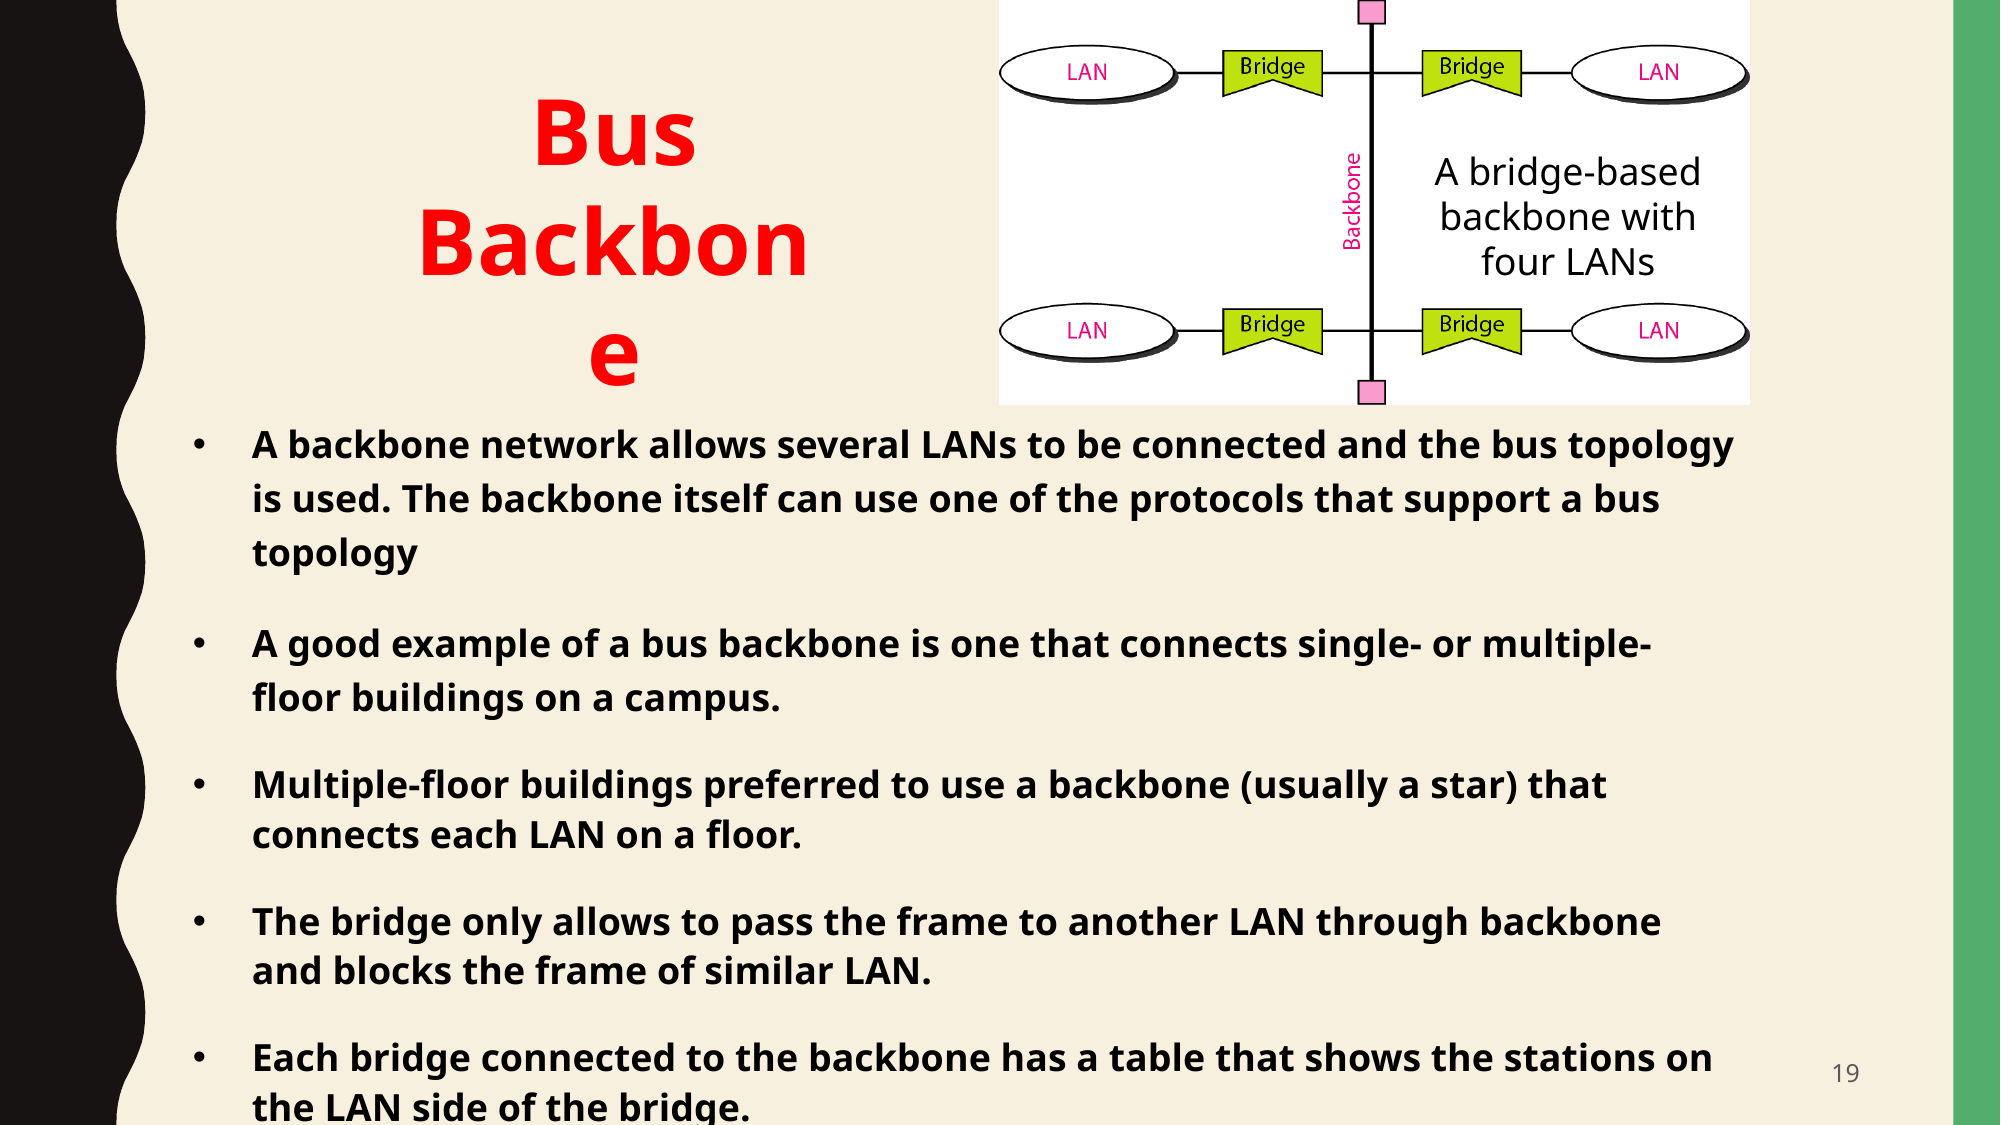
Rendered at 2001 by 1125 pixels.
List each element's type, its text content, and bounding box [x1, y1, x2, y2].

slide_number 19 [1756, 1045, 1875, 1103]
text_box A backbone network allows several LANs to be connected and the bus topology is used. The backbone itself can use one of the protocols that support a bus topology A good example of a bus backbone is one that connects single- or multiple-floor buildings on a campus. Multiple-floor buildings preferred to use a backbone (usually a star) that connects each LAN on a floor. The bridge only allows to pass the frame to another LAN through backbone and blocks the frame of similar LAN. Each bridge connected to the backbone has a table that shows the stations on the LAN side of the bridge. [148, 404, 1756, 1125]
text_box Bus Backbone [373, 66, 855, 348]
picture [999, 0, 1750, 405]
